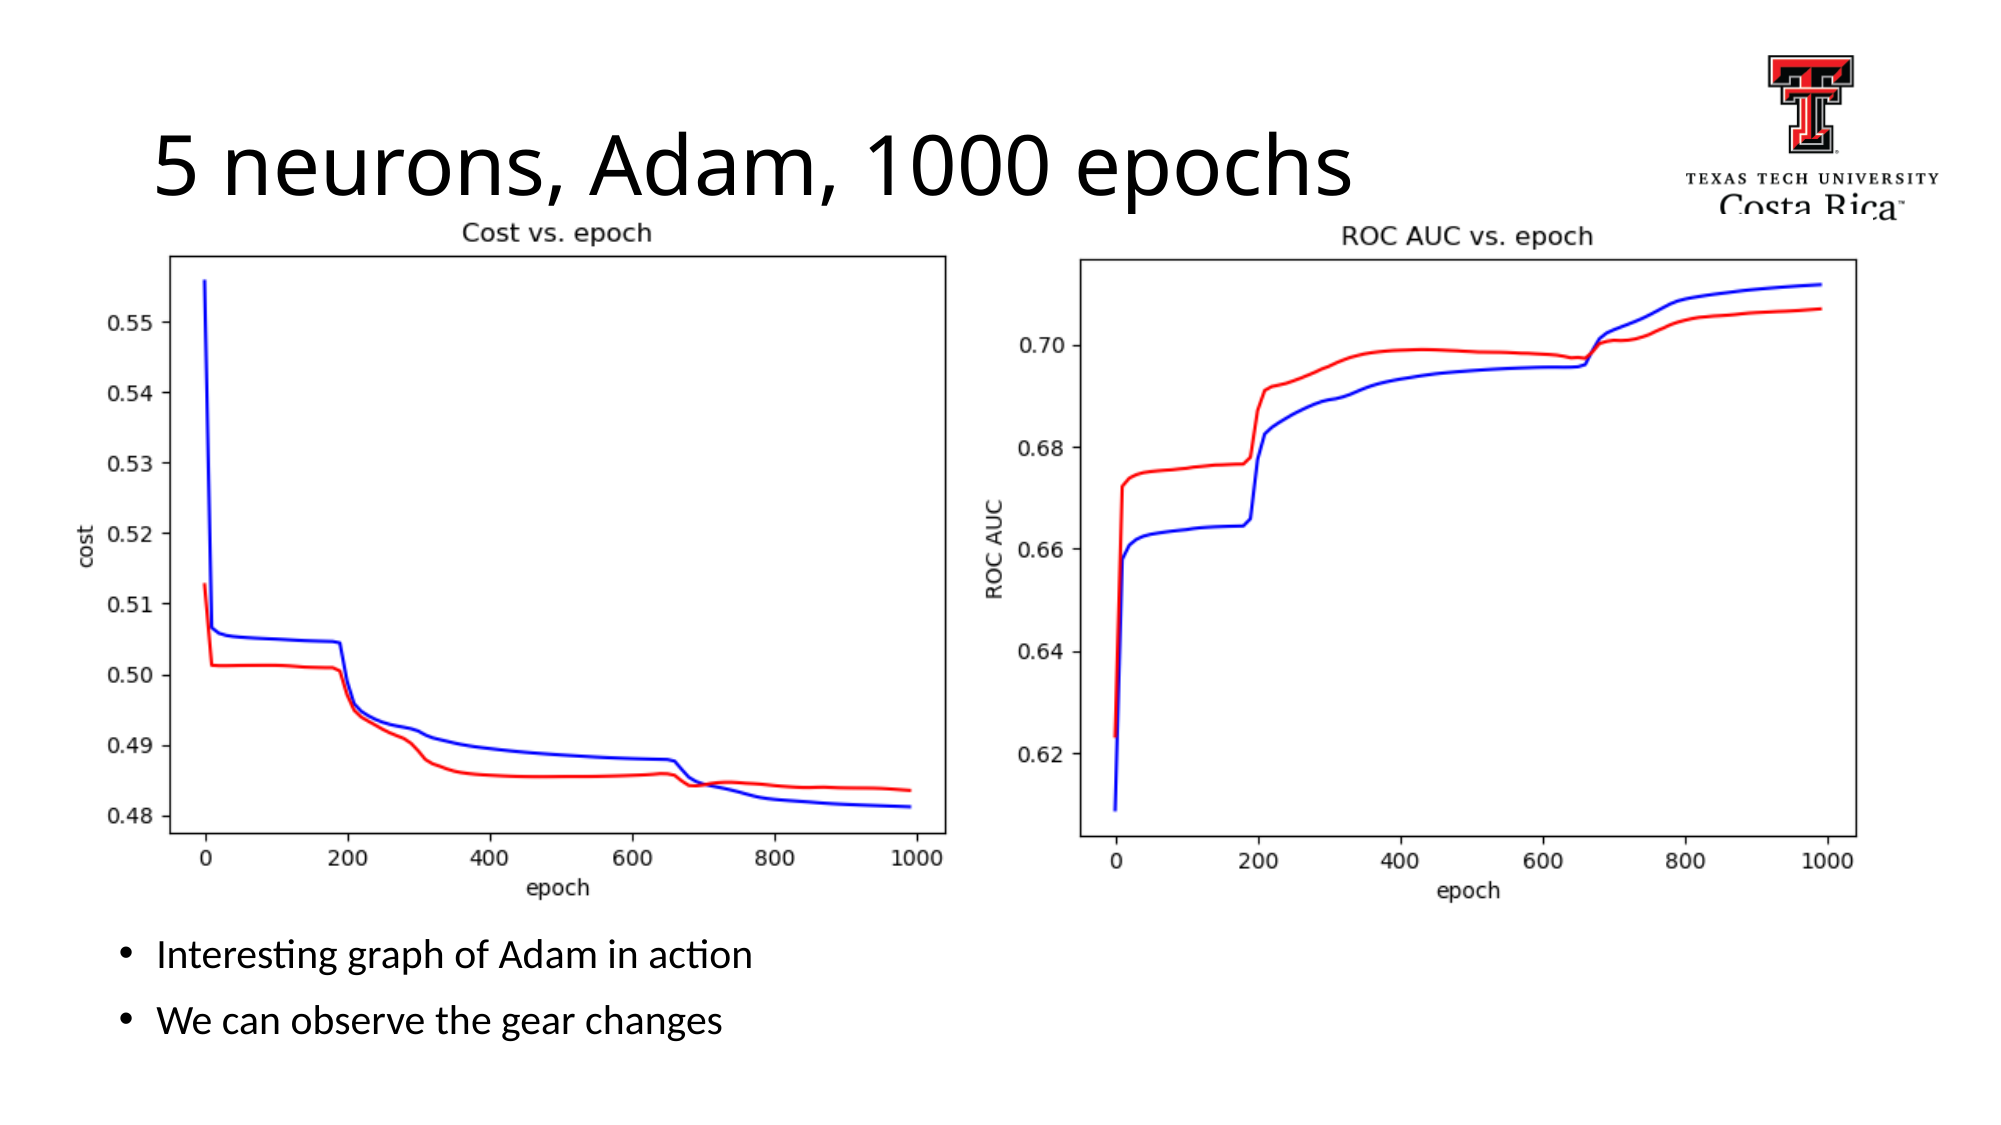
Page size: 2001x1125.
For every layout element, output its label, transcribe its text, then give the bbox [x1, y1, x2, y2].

picture [68, 30, 1964, 911]
text_box Interesting graph of Adam in action We can observe the gear changes [103, 924, 888, 1086]
title 5 neurons, Adam, 1000 epochs [137, 59, 1863, 220]
